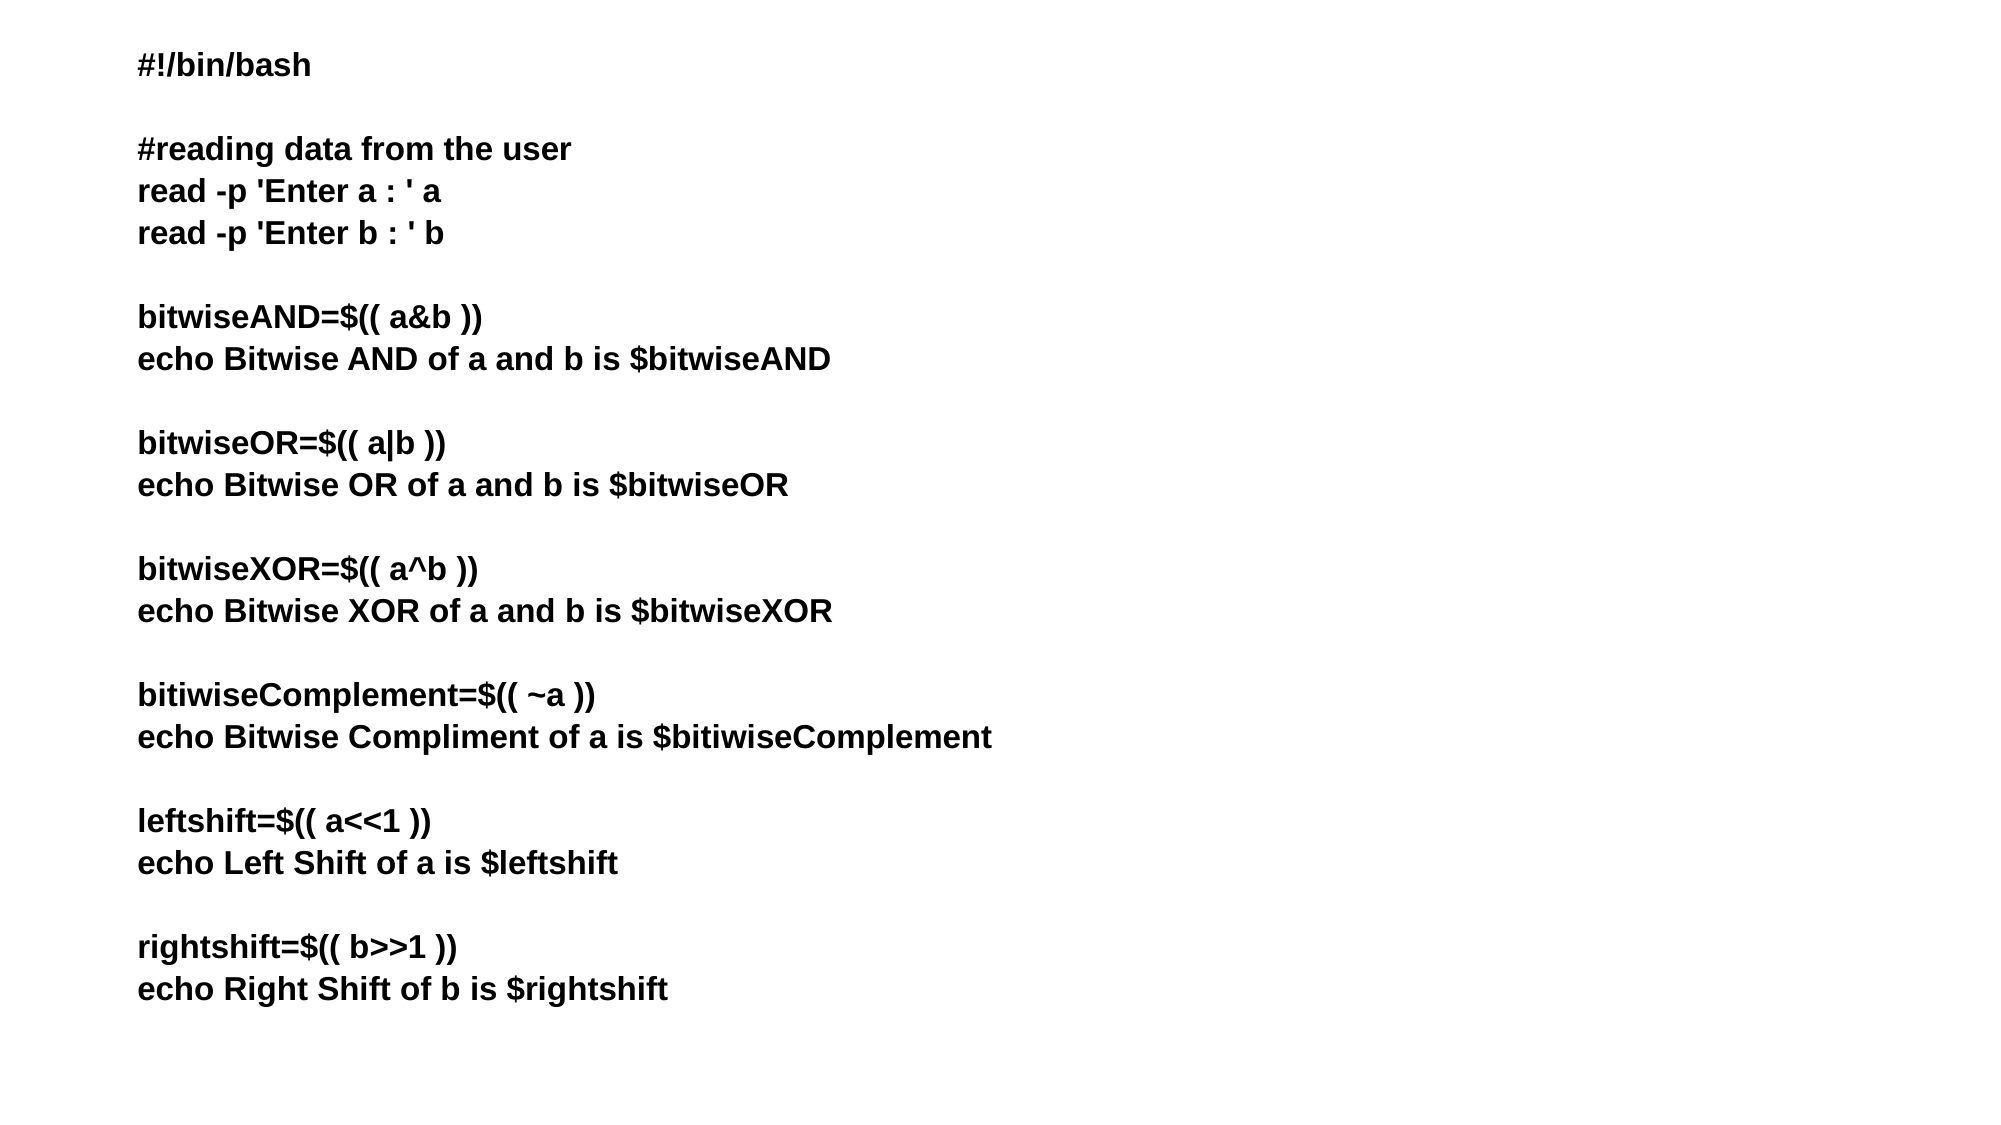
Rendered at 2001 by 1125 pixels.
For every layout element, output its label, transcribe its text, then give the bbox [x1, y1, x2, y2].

list #!/bin/bash #reading data from the user read -p 'Enter a : ' a read -p 'Enter b : ' b bitwiseAND=$(( a&b )) echo Bitwise AND of a and b is $bitwiseAND bitwiseOR=$(( a|b )) echo Bitwise OR of a and b is $bitwiseOR bitwiseXOR=$(( a^b )) echo Bitwise XOR of a and b is $bitwiseXOR bitiwiseComplement=$(( ~a )) echo Bitwise Compliment of a is $bitiwiseComplement leftshift=$(( a<<1 )) echo Left Shift of a is $leftshift rightshift=$(( b>>1 )) echo Right Shift of b is $rightshift [137, 50, 1863, 1014]
